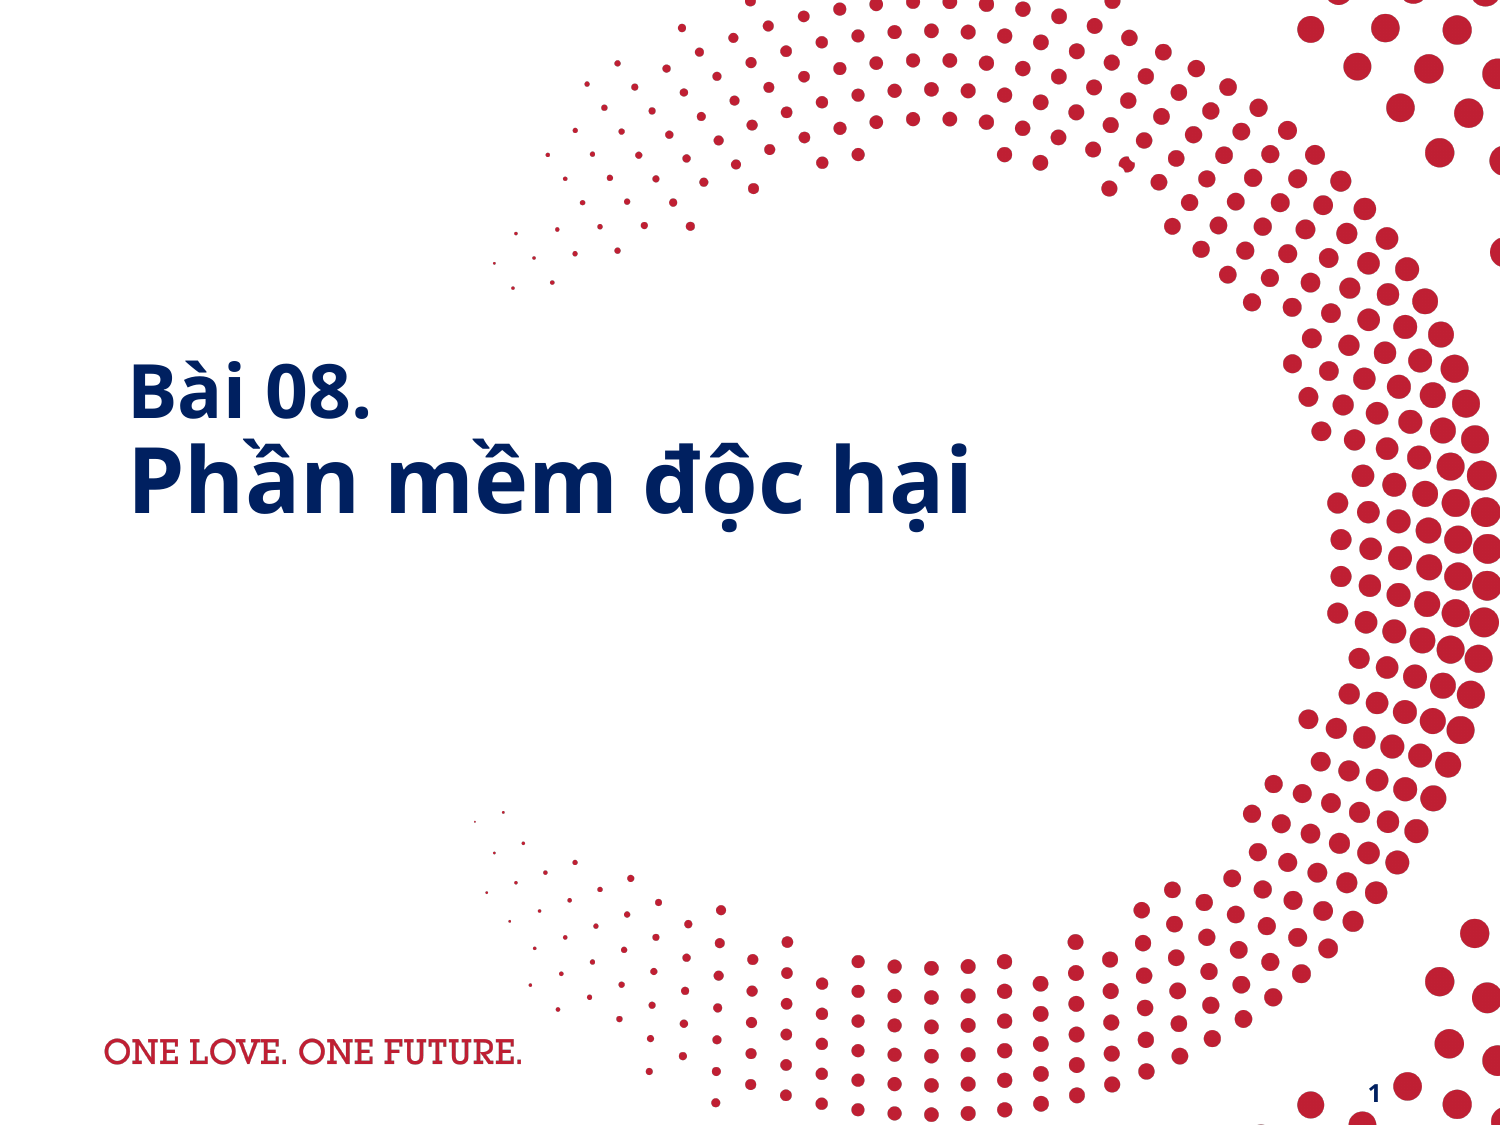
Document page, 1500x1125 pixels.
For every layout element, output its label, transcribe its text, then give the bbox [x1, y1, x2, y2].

picture [0, 0, 1500, 1125]
title Bài 08. Phần mềm độc hại [112, 224, 1438, 542]
slide_number 1 [1059, 1064, 1397, 1125]
